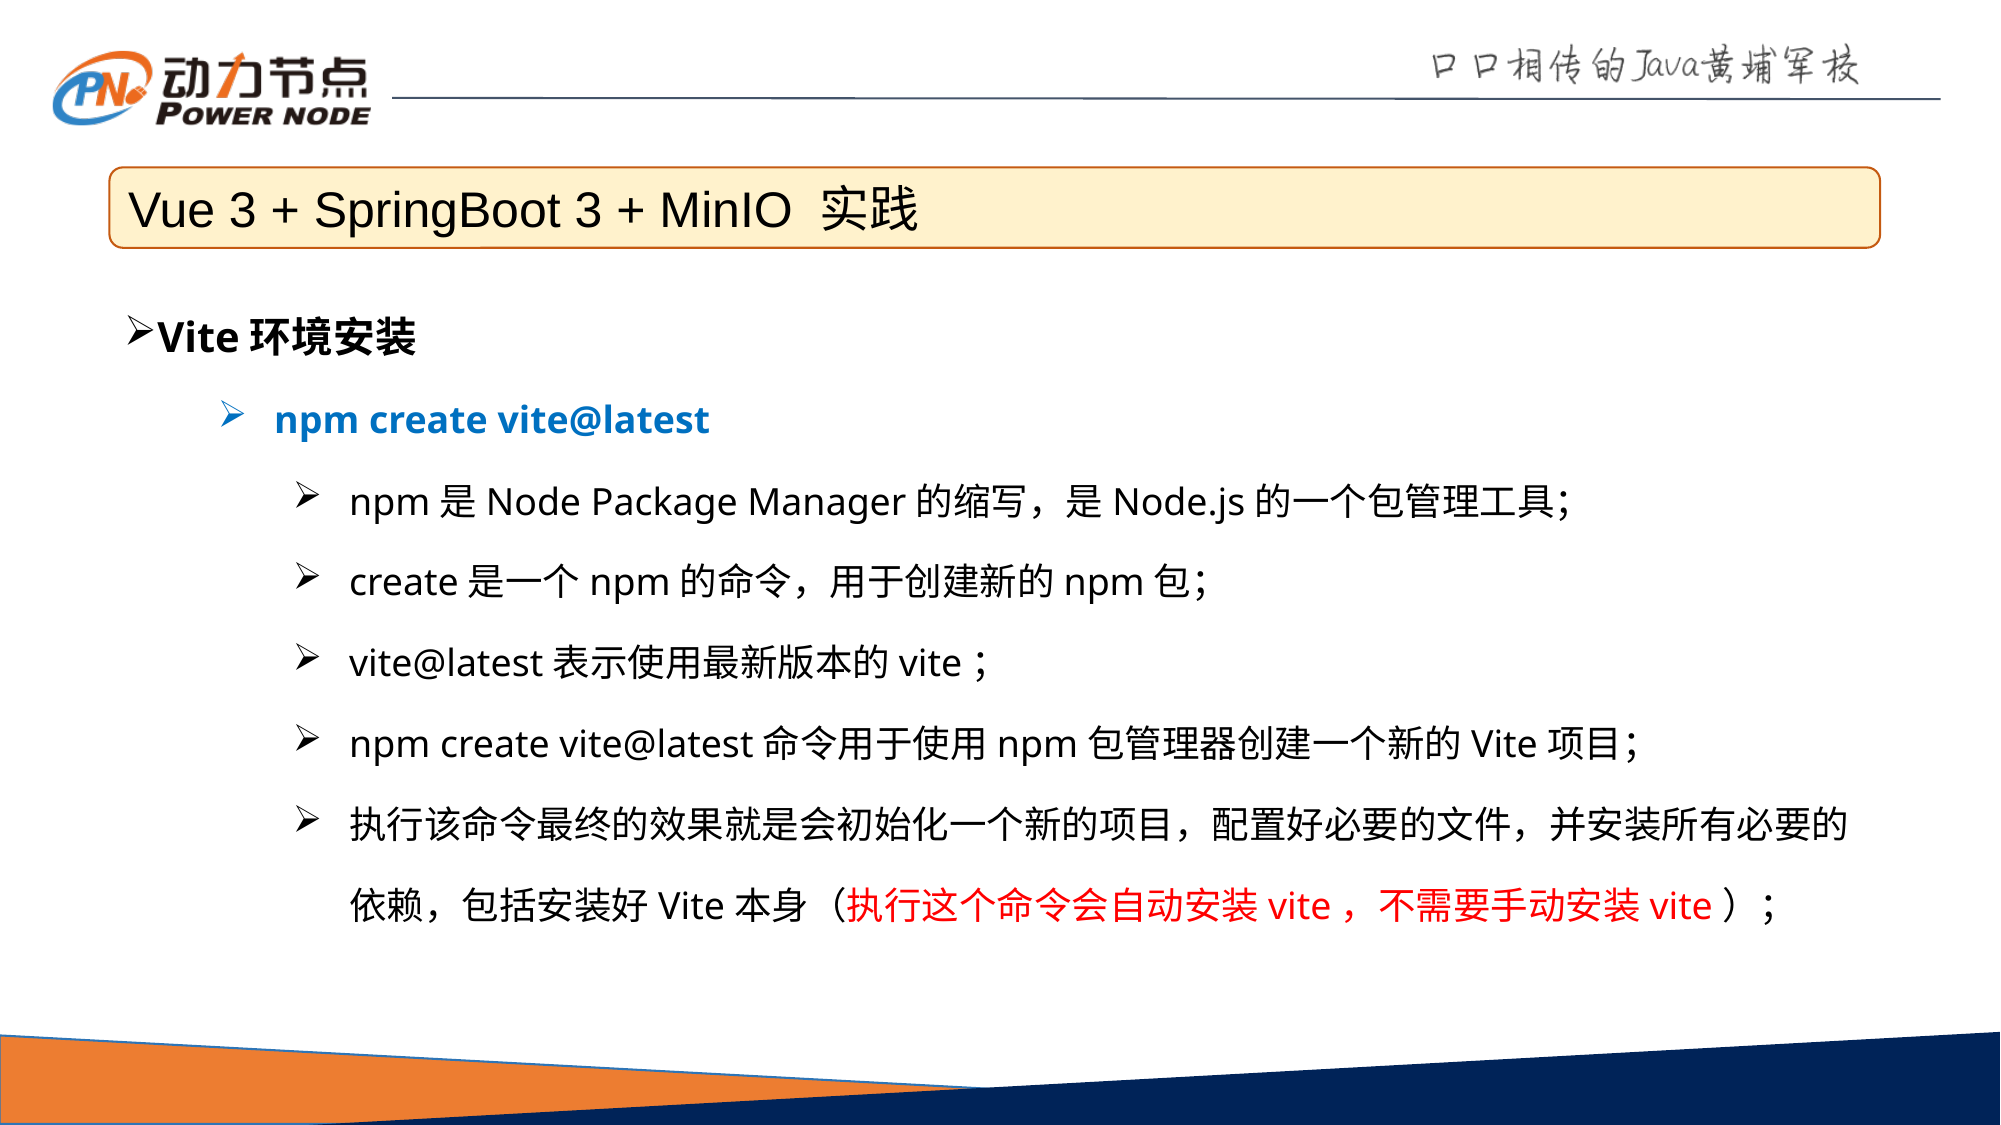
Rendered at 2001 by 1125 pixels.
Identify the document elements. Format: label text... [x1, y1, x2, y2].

text_box [0, 1034, 976, 1125]
picture [1407, 0, 2001, 196]
text_box [308, 1030, 2000, 1125]
text_box Vite环境安装 npm create vite@latest npm是Node Package Manager的缩写，是Node.js的一个包管理工具； create是一个npm的命令，用于创建新的npm包； vite@latest表示使用最新版本的vite； npm create vite@latest命令用于使用npm包管理器创建一个新的Vite项目； 执行该命令最终的效果就是会初始化一个新的项目，配置好必要的文件，并安装所有必要的依赖，包括安装好Vite本身（执行这个命令会自动安装vite，不需要手动安装vite）； [109, 273, 1881, 1019]
picture [0, 0, 389, 227]
text_box Vue 3 + SpringBoot 3 + MinIO 实践 [108, 166, 1882, 249]
